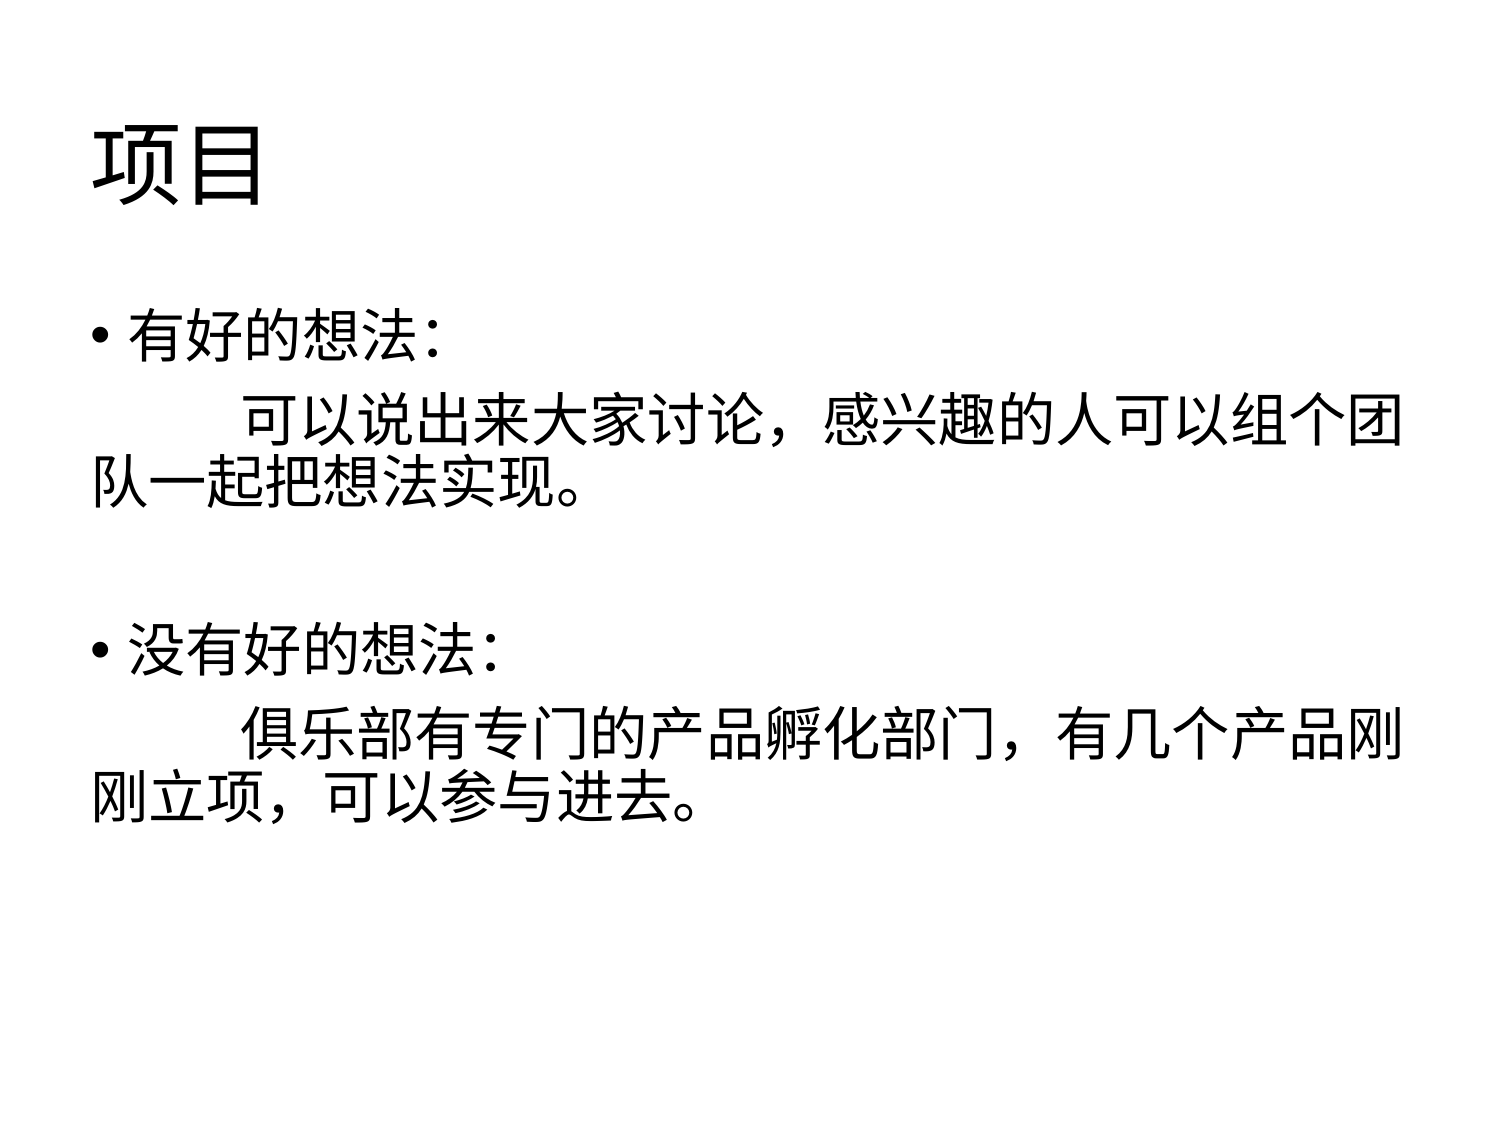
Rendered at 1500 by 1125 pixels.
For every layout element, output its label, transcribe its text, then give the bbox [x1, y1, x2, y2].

title 项目 [75, 59, 1448, 278]
list 有好的想法： 可以说出来大家讨论，感兴趣的人可以组个团队一起把想法实现。 没有好的想法： 俱乐部有专门的产品孵化部门，有几个产品刚刚立项，可以参与进去。 [75, 299, 1448, 1014]
